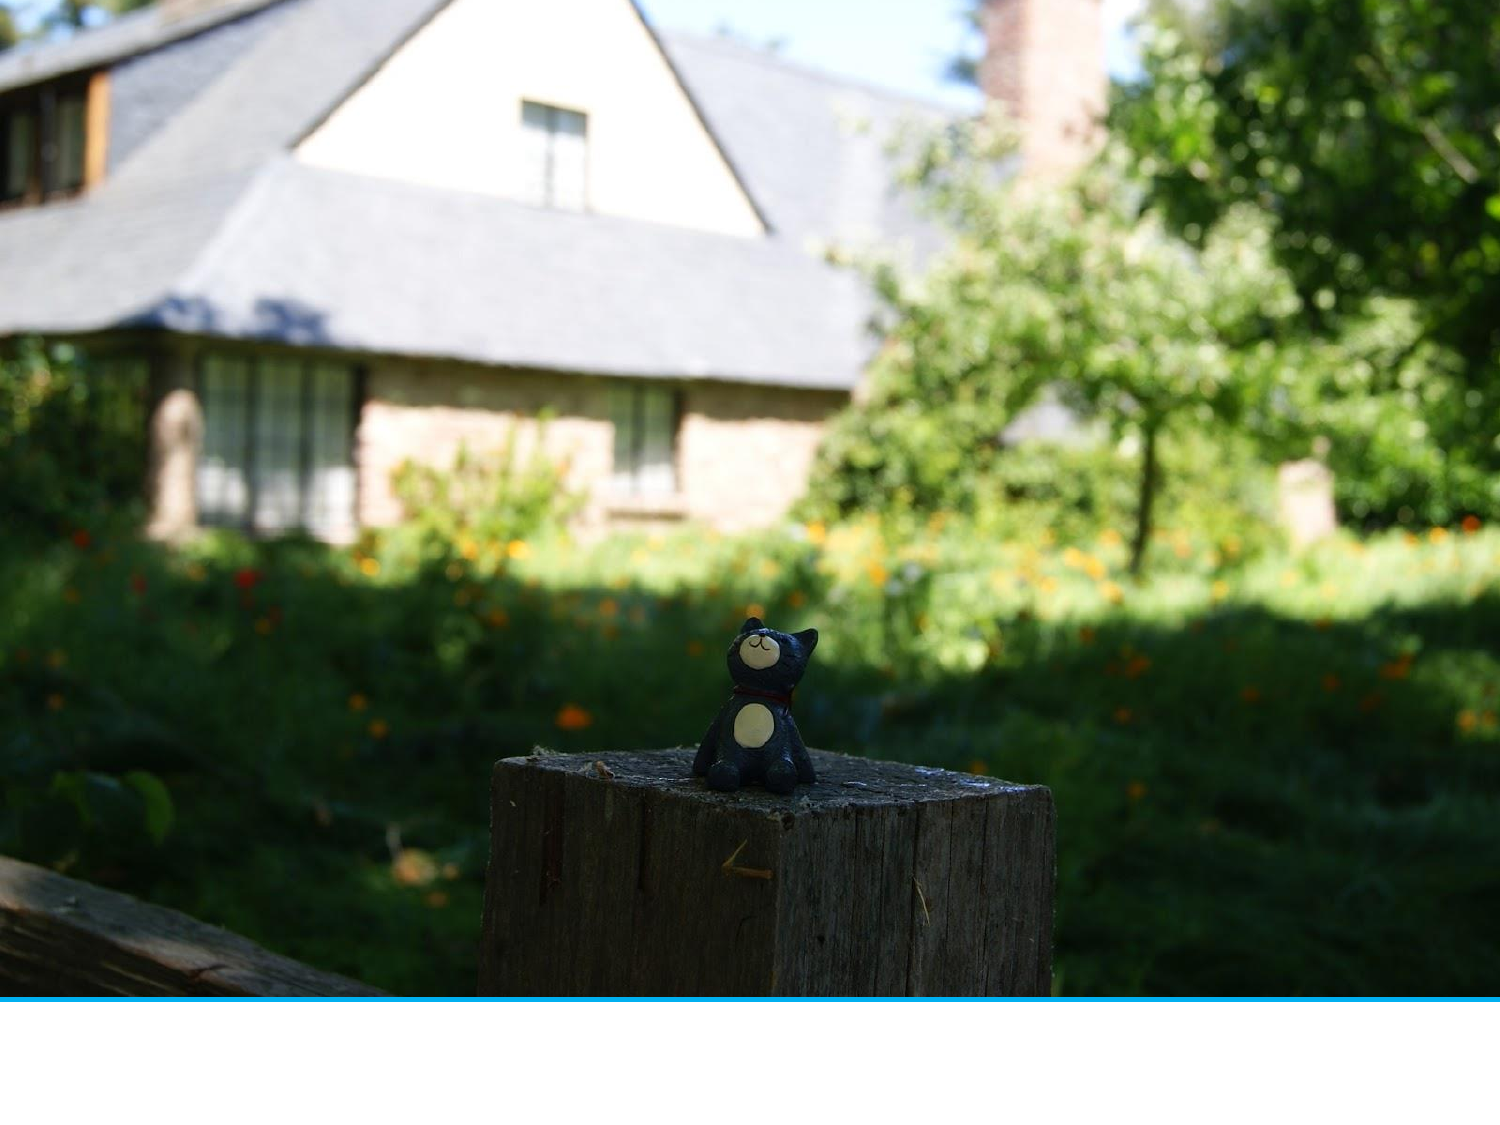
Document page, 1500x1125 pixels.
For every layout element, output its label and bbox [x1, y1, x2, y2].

picture [0, 0, 1500, 996]
